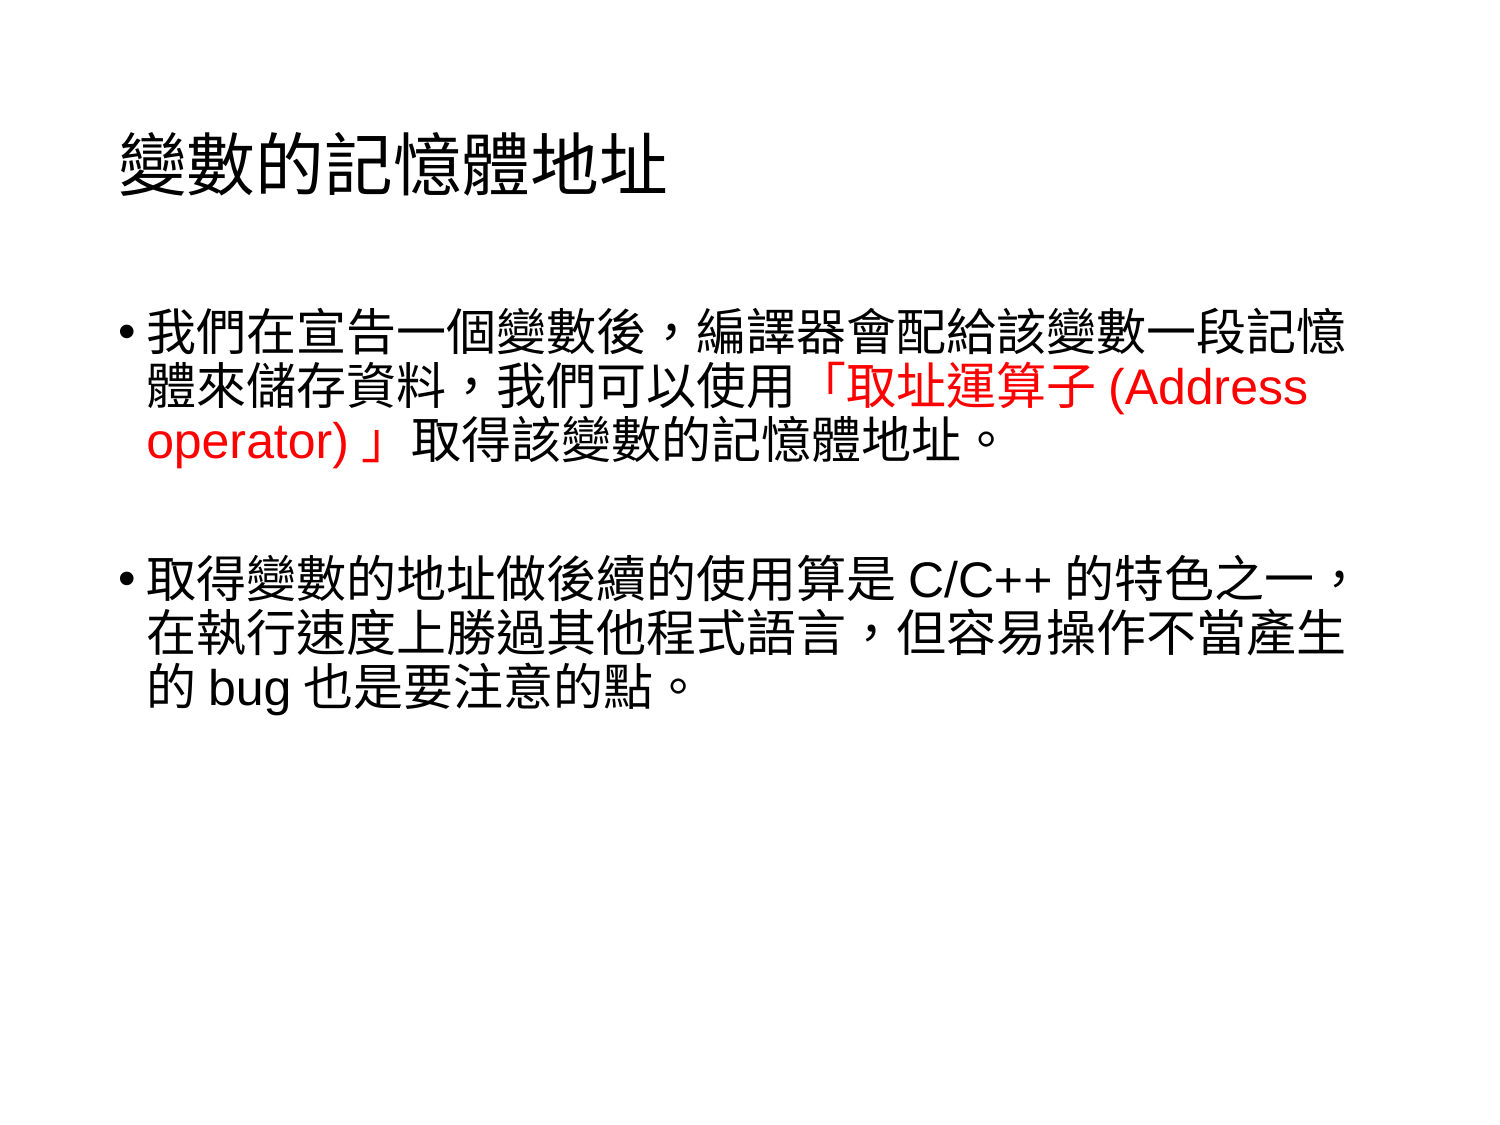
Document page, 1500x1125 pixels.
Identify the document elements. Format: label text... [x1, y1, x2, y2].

list 我們在宣告一個變數後，編譯器會配給該變數一段記憶體來儲存資料，我們可以使用「取址運算子(Address operator)」取得該變數的記憶體地址。 取得變數的地址做後續的使用算是C/C++的特色之一，在執行速度上勝過其他程式語言，但容易操作不當產生的bug也是要注意的點。 [103, 299, 1397, 1014]
title 變數的記憶體地址 [103, 59, 1397, 278]
